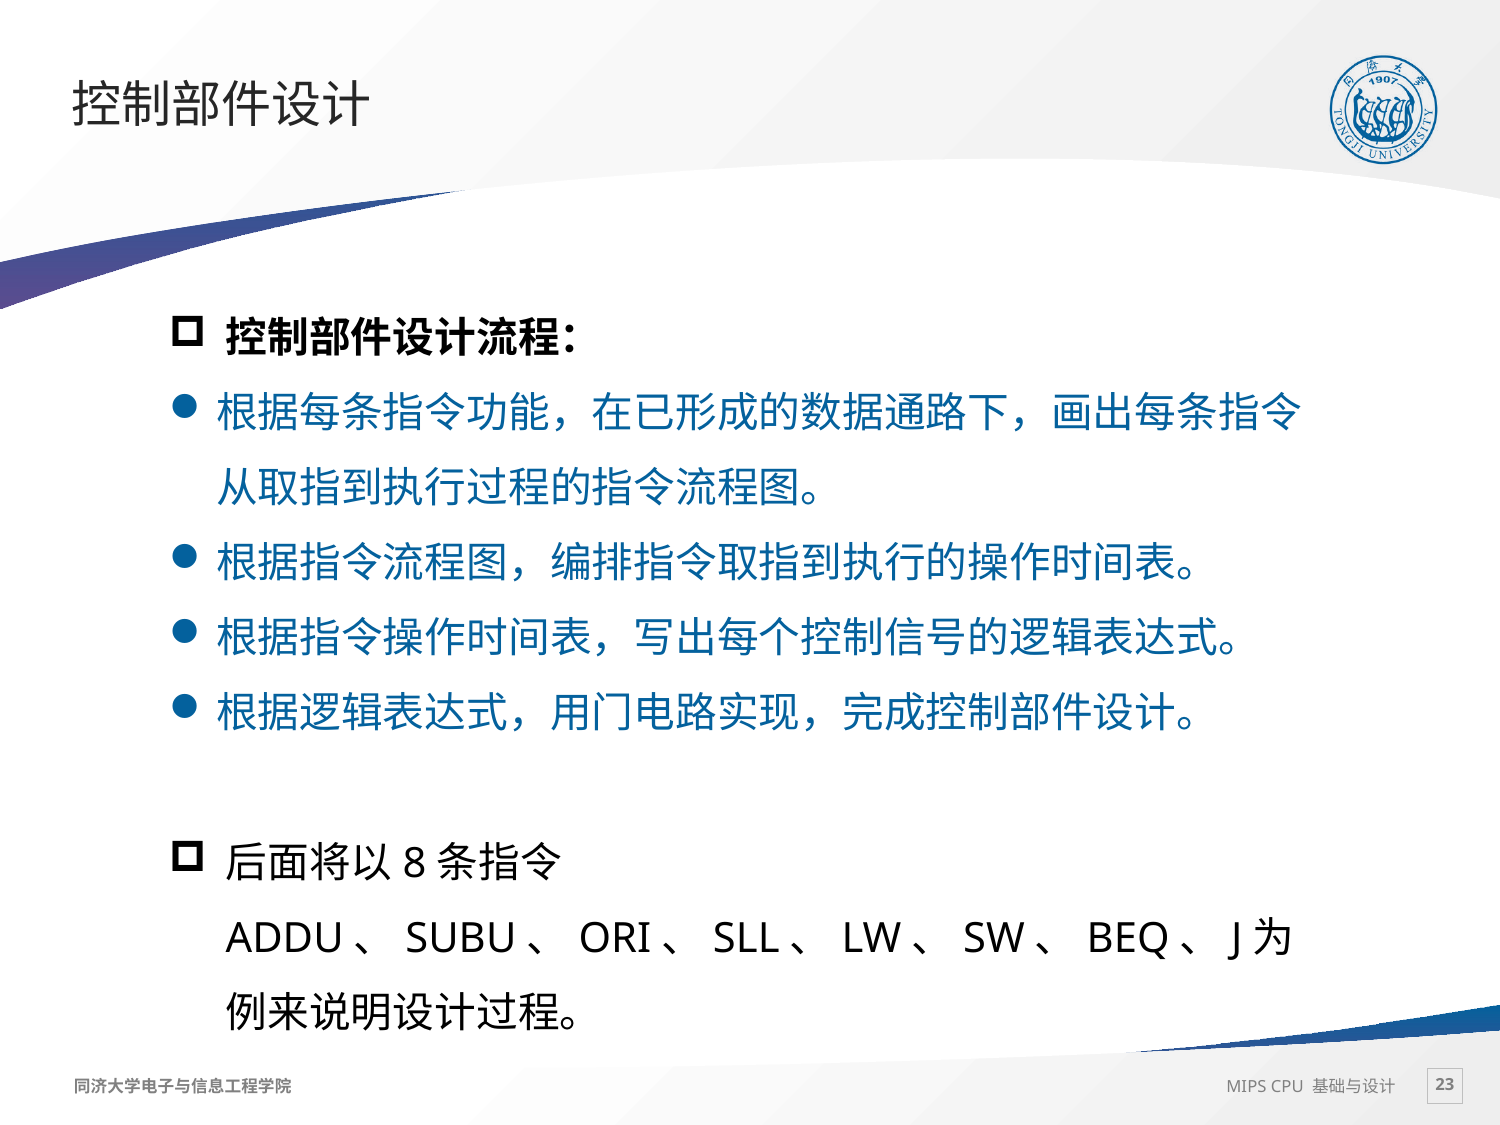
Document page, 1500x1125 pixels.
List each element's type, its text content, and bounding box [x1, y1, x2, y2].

text_box 控制部件设计流程： 根据每条指令功能，在已形成的数据通路下，画出每条指令从取指到执行过程的指令流程图。 根据指令流程图，编排指令取指到执行的操作时间表。 根据指令操作时间表，写出每个控制信号的逻辑表达式。 根据逻辑表达式，用门电路实现，完成控制部件设计。 后面将以8条指令ADDU、SUBU、ORI、SLL、LW、SW、BEQ、J为例来说明设计过程。 [157, 278, 1348, 1044]
picture [1319, 40, 1462, 184]
title 控制部件设计 [59, 60, 1410, 149]
